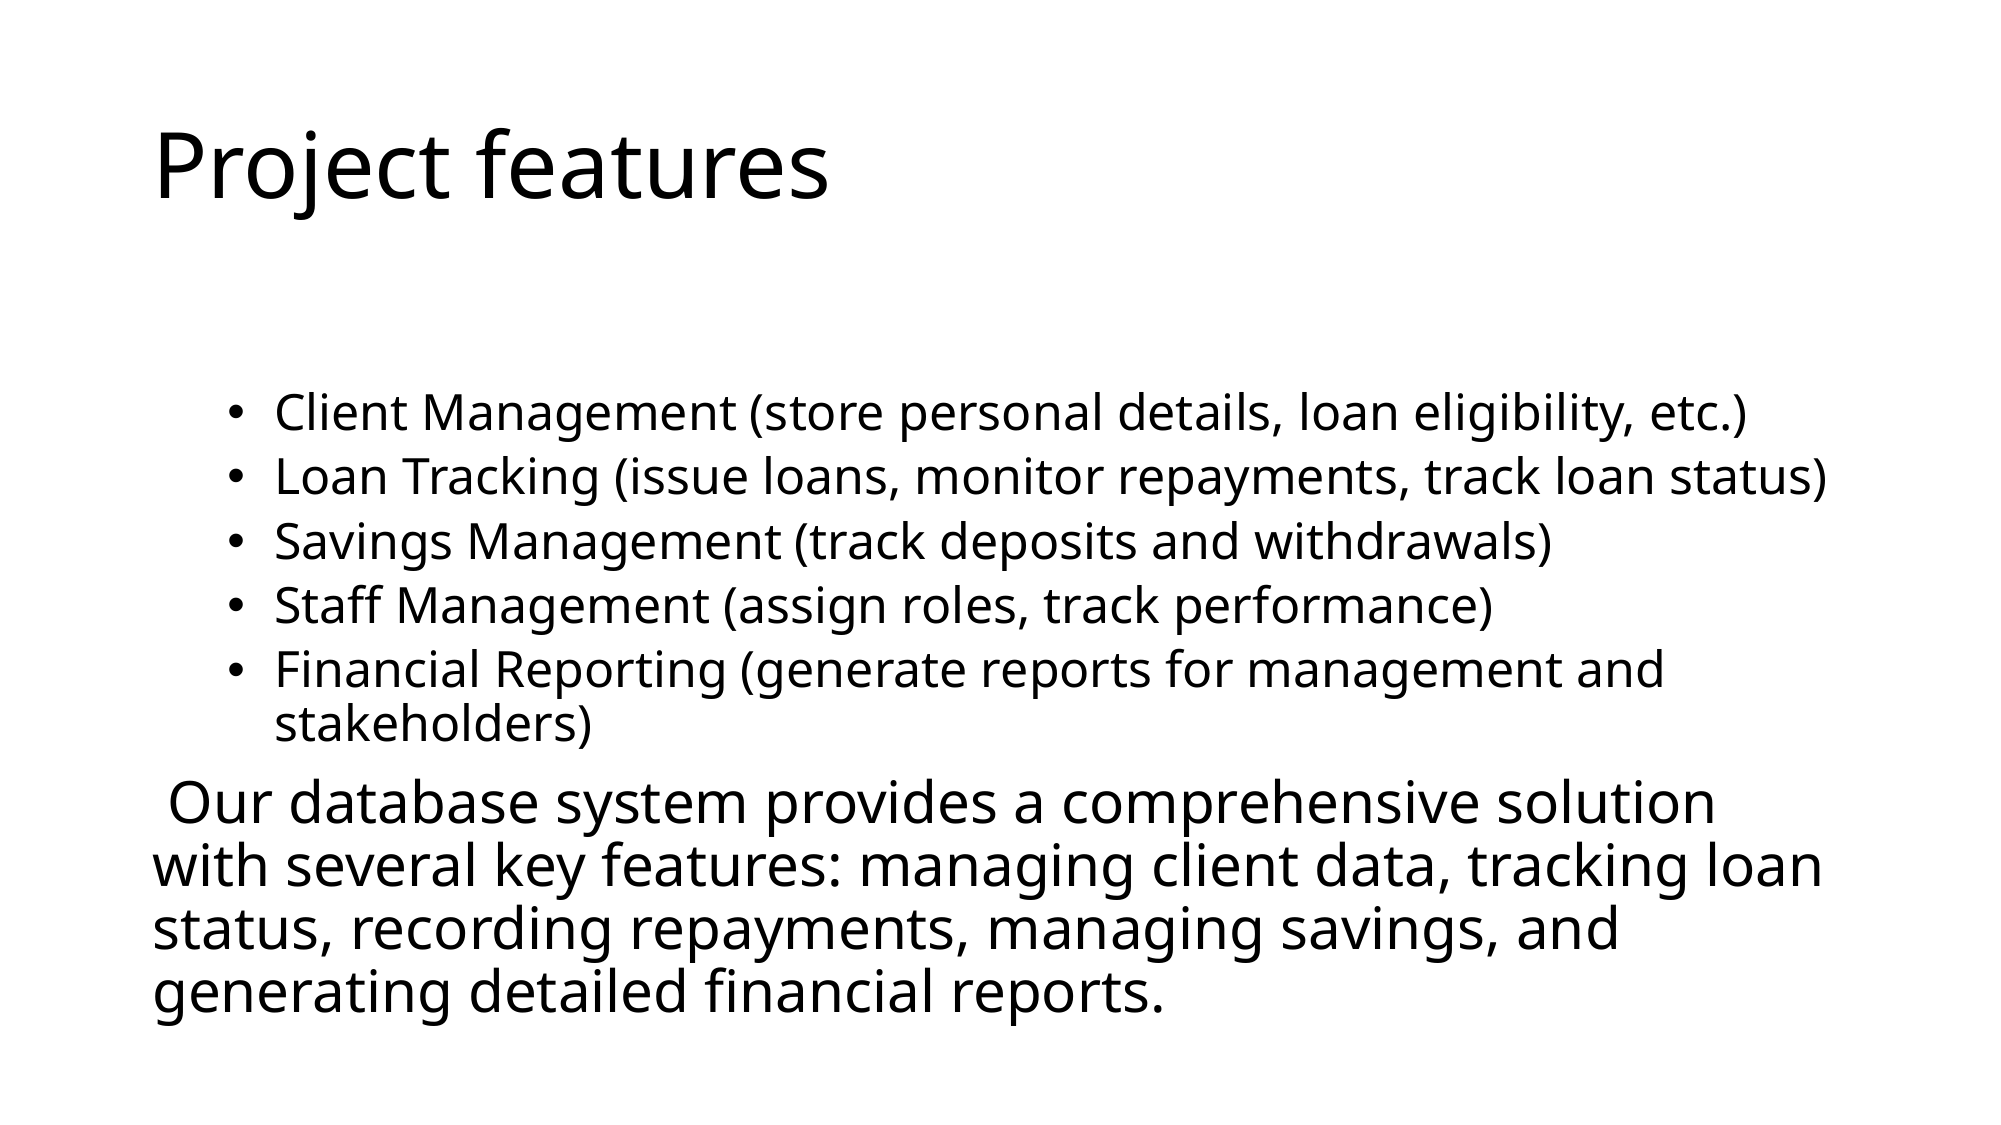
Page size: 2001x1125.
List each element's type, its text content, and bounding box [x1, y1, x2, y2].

list Client Management (store personal details, loan eligibility, etc.) Loan Tracking (issue loans, monitor repayments, track loan status) Savings Management (track deposits and withdrawals) Staff Management (assign roles, track performance) Financial Reporting (generate reports for management and stakeholders) Our database system provides a comprehensive solution with several key features: managing client data, tracking loan status, recording repayments, managing savings, and generating detailed financial reports. [137, 299, 1863, 1014]
title Project features [137, 59, 1863, 278]
